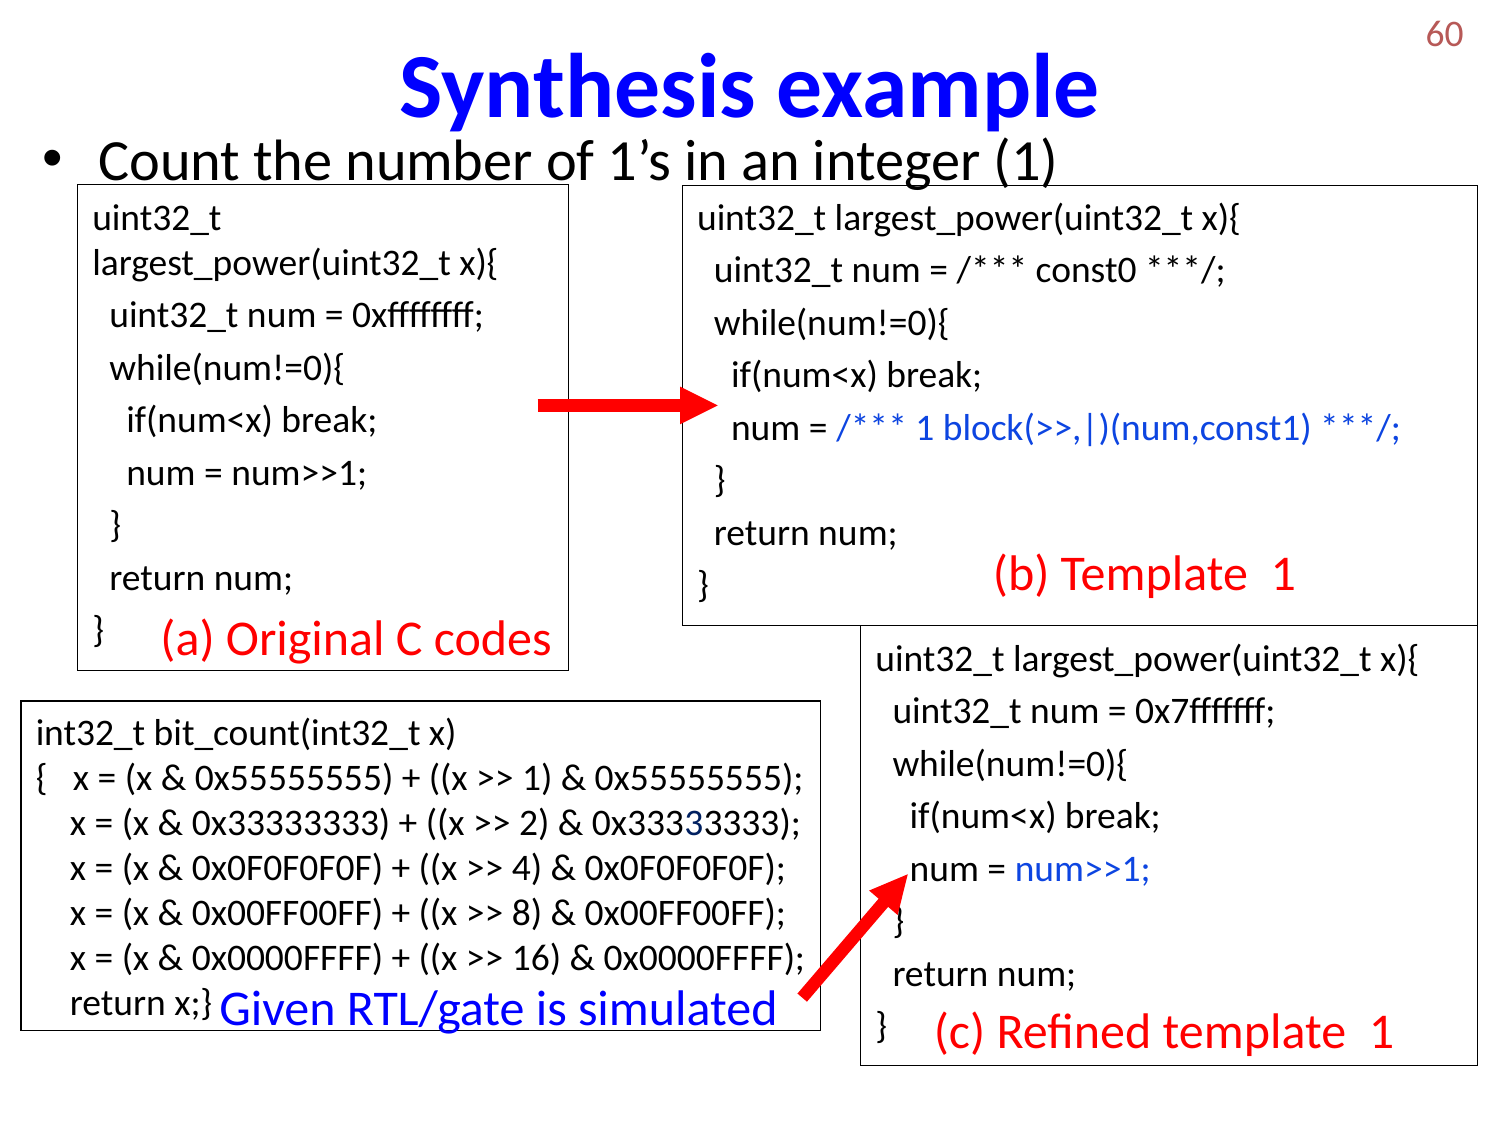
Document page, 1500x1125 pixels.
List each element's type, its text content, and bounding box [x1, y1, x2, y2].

text_box uint32_t largest_power(uint32_t x){ uint32_t num = 0xffffffff; while(num!=0){ if(num<x) break; num = num>>1; } return num; } [77, 184, 569, 671]
text_box (a) Original C codes [145, 598, 567, 673]
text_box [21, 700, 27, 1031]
text_box (c) Refined template 1 [919, 991, 1420, 1066]
title Synthesis example [75, 0, 1425, 162]
text_box (b) Template 1 [978, 532, 1312, 608]
text_box uint32_t largest_power(uint32_t x){ uint32_t num = 0x7fffffff; while(num!=0){ if(num<x) break; num = num>>1; } return num; } [860, 625, 1478, 1066]
text_box Given RTL/gate is simulated [204, 968, 829, 1043]
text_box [801, 873, 909, 998]
list Count the number of 1’s in an integer (1) [27, 114, 1408, 1059]
slide_number 60 [1128, 1, 1479, 62]
text_box uint32_t largest_power(uint32_t x){ uint32_t num = /*** const0 ***/; while(num!=0){ if(num<x) break; num = /*** 1 block(>>,|)(num,const1) ***/; } return num; } [682, 185, 1478, 626]
